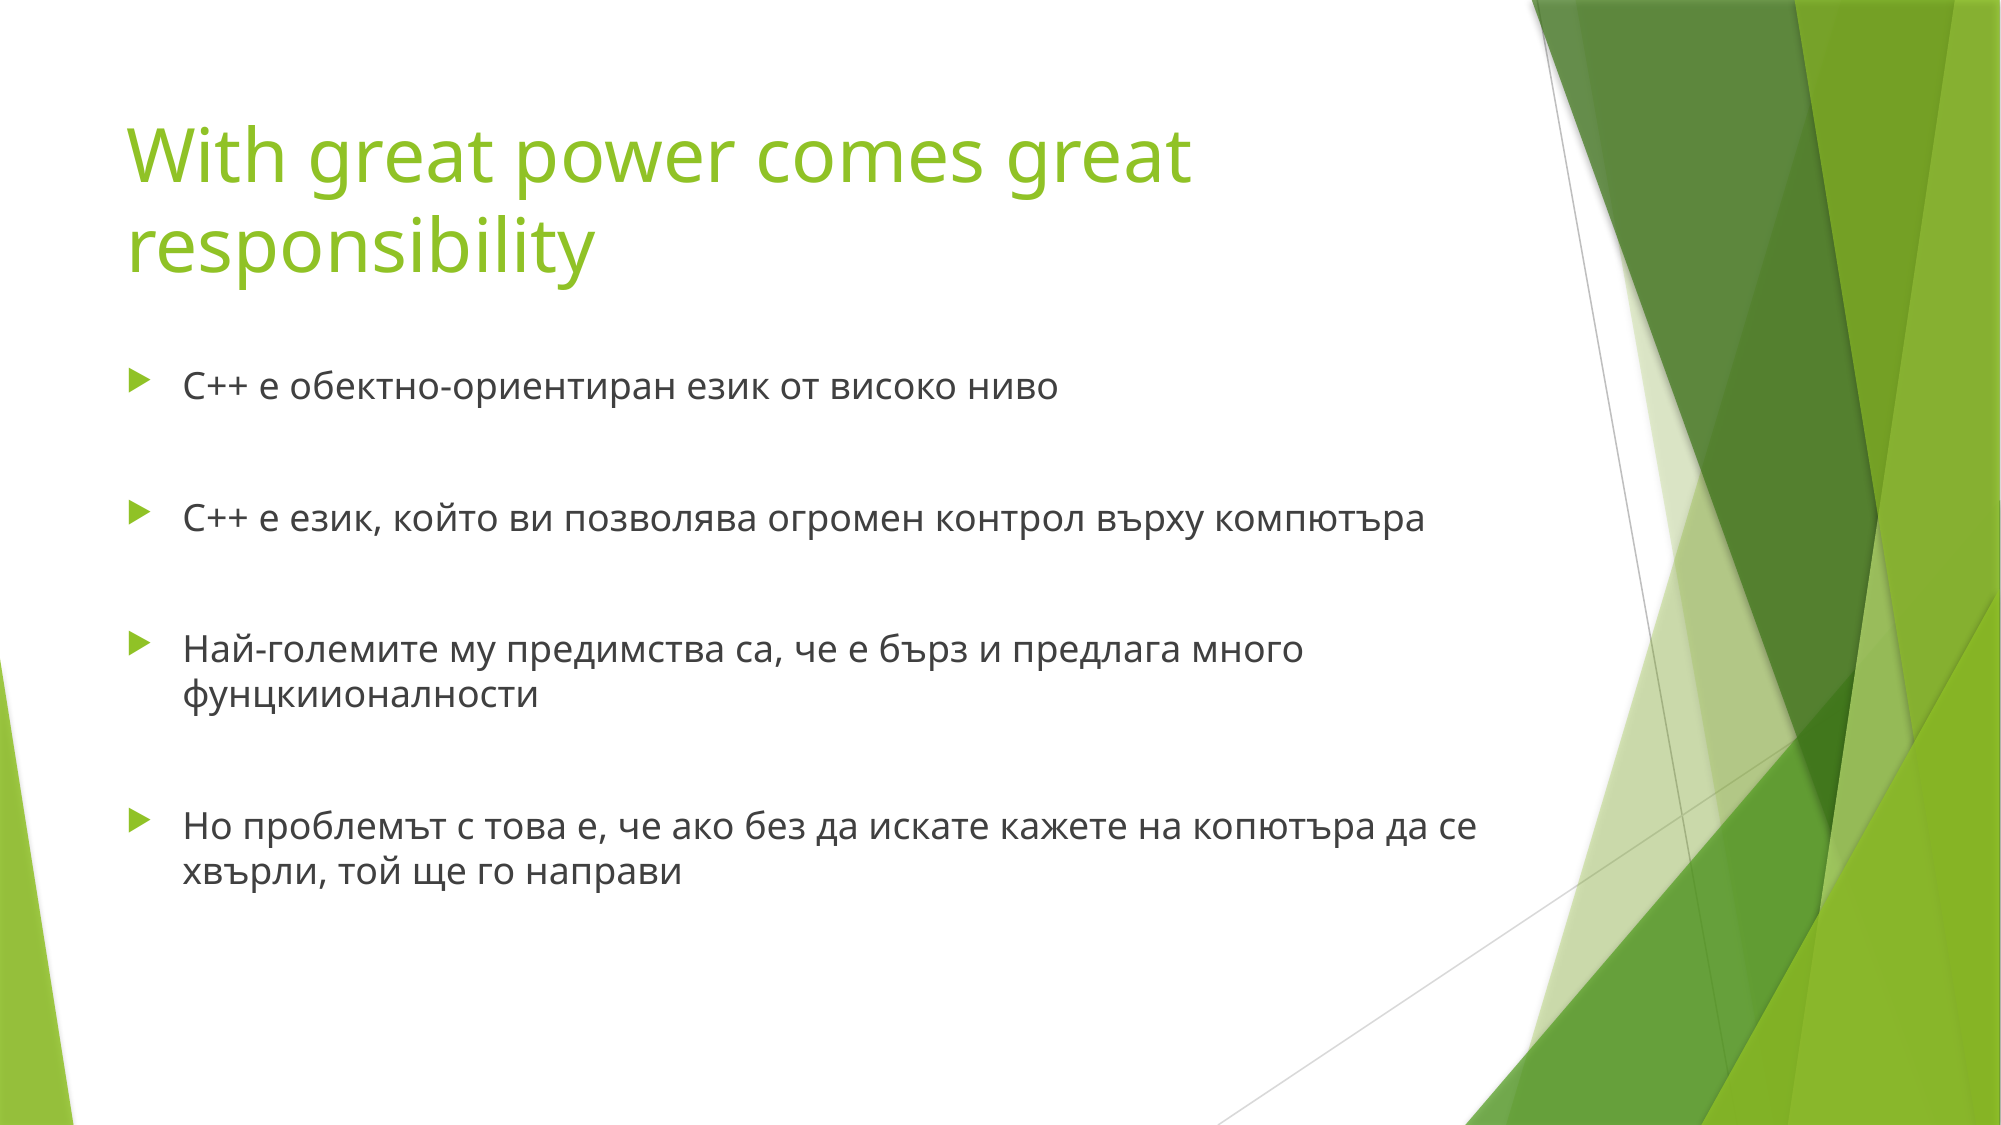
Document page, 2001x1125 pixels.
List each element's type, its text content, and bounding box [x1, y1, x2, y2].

list C++ е обектно-ориентиран език от високо ниво C++ е език, който ви позволява огромен контрол върху компютъра Най-големите му предимства са, че е бърз и предлага много фунцкиионалности Но проблемът с това е, че ако без да искате кажете на копютъра да се хвърли, той ще го направи [111, 354, 1625, 970]
title With great power comes great responsibility [111, 99, 1522, 317]
